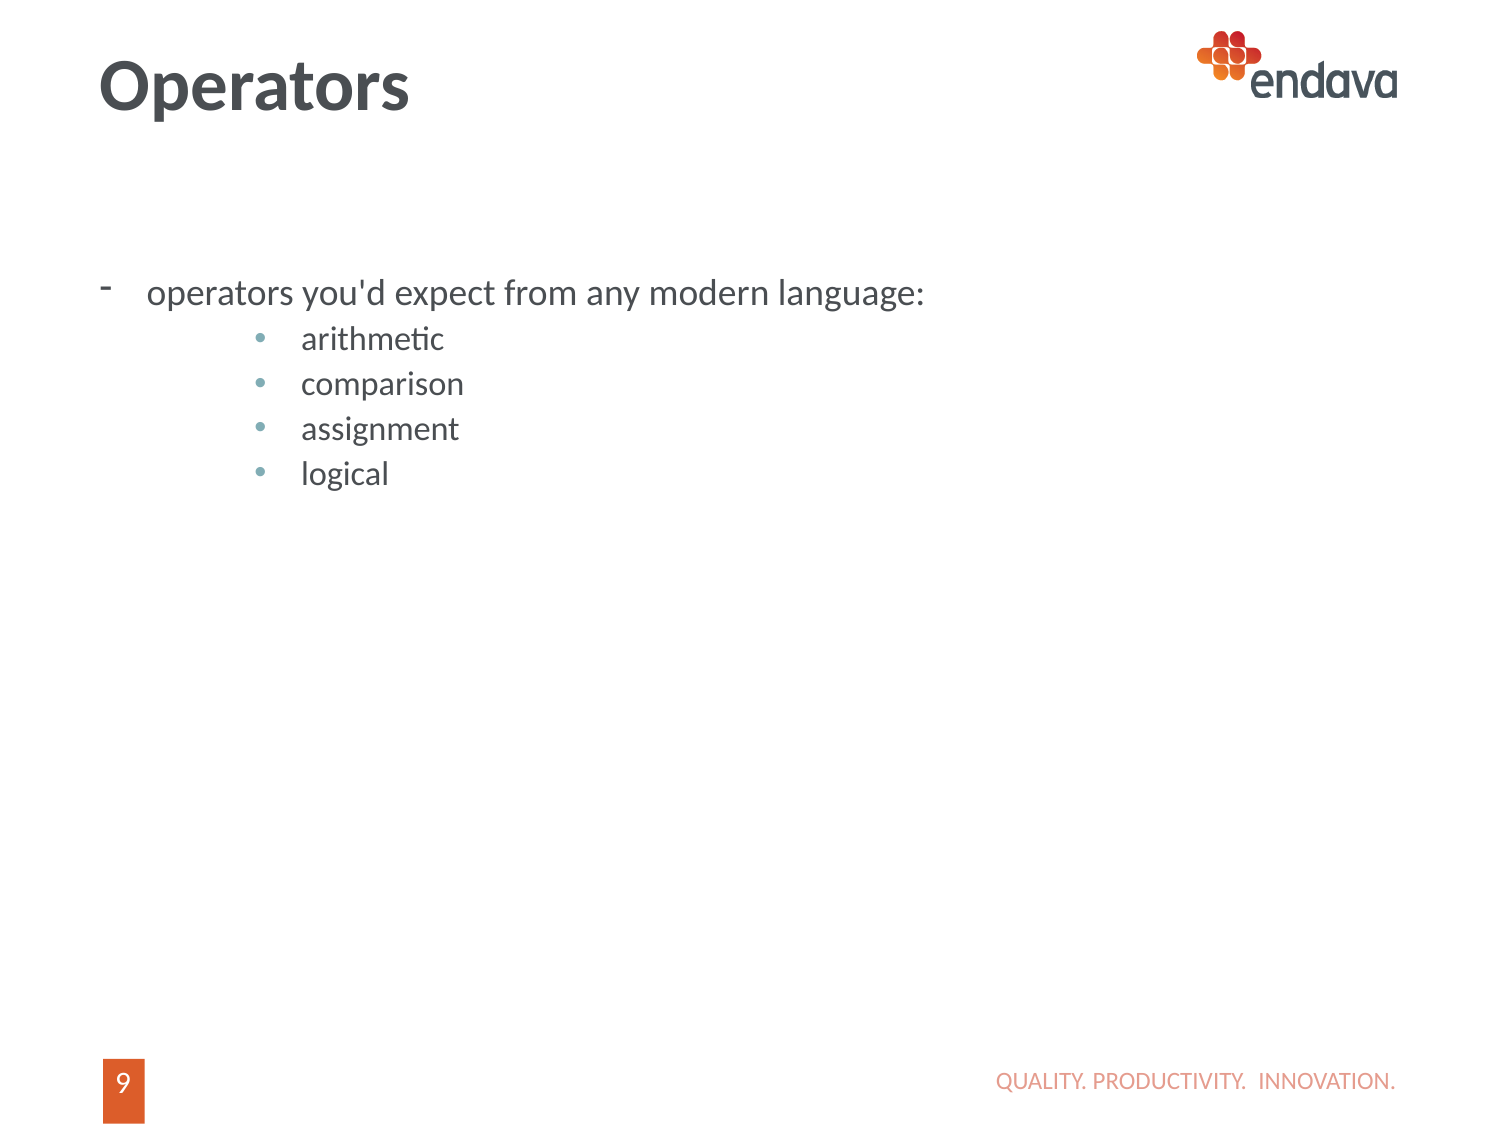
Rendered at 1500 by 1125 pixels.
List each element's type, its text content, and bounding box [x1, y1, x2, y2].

title Operators [99, 38, 1148, 218]
picture [1197, 31, 1397, 98]
slide_number QUALITY. PRODUCTIVITY. INNOVATION. [939, 1049, 1397, 1110]
list operators you'd expect from any modern language: arithmetic comparison assignment logical [99, 265, 1397, 987]
